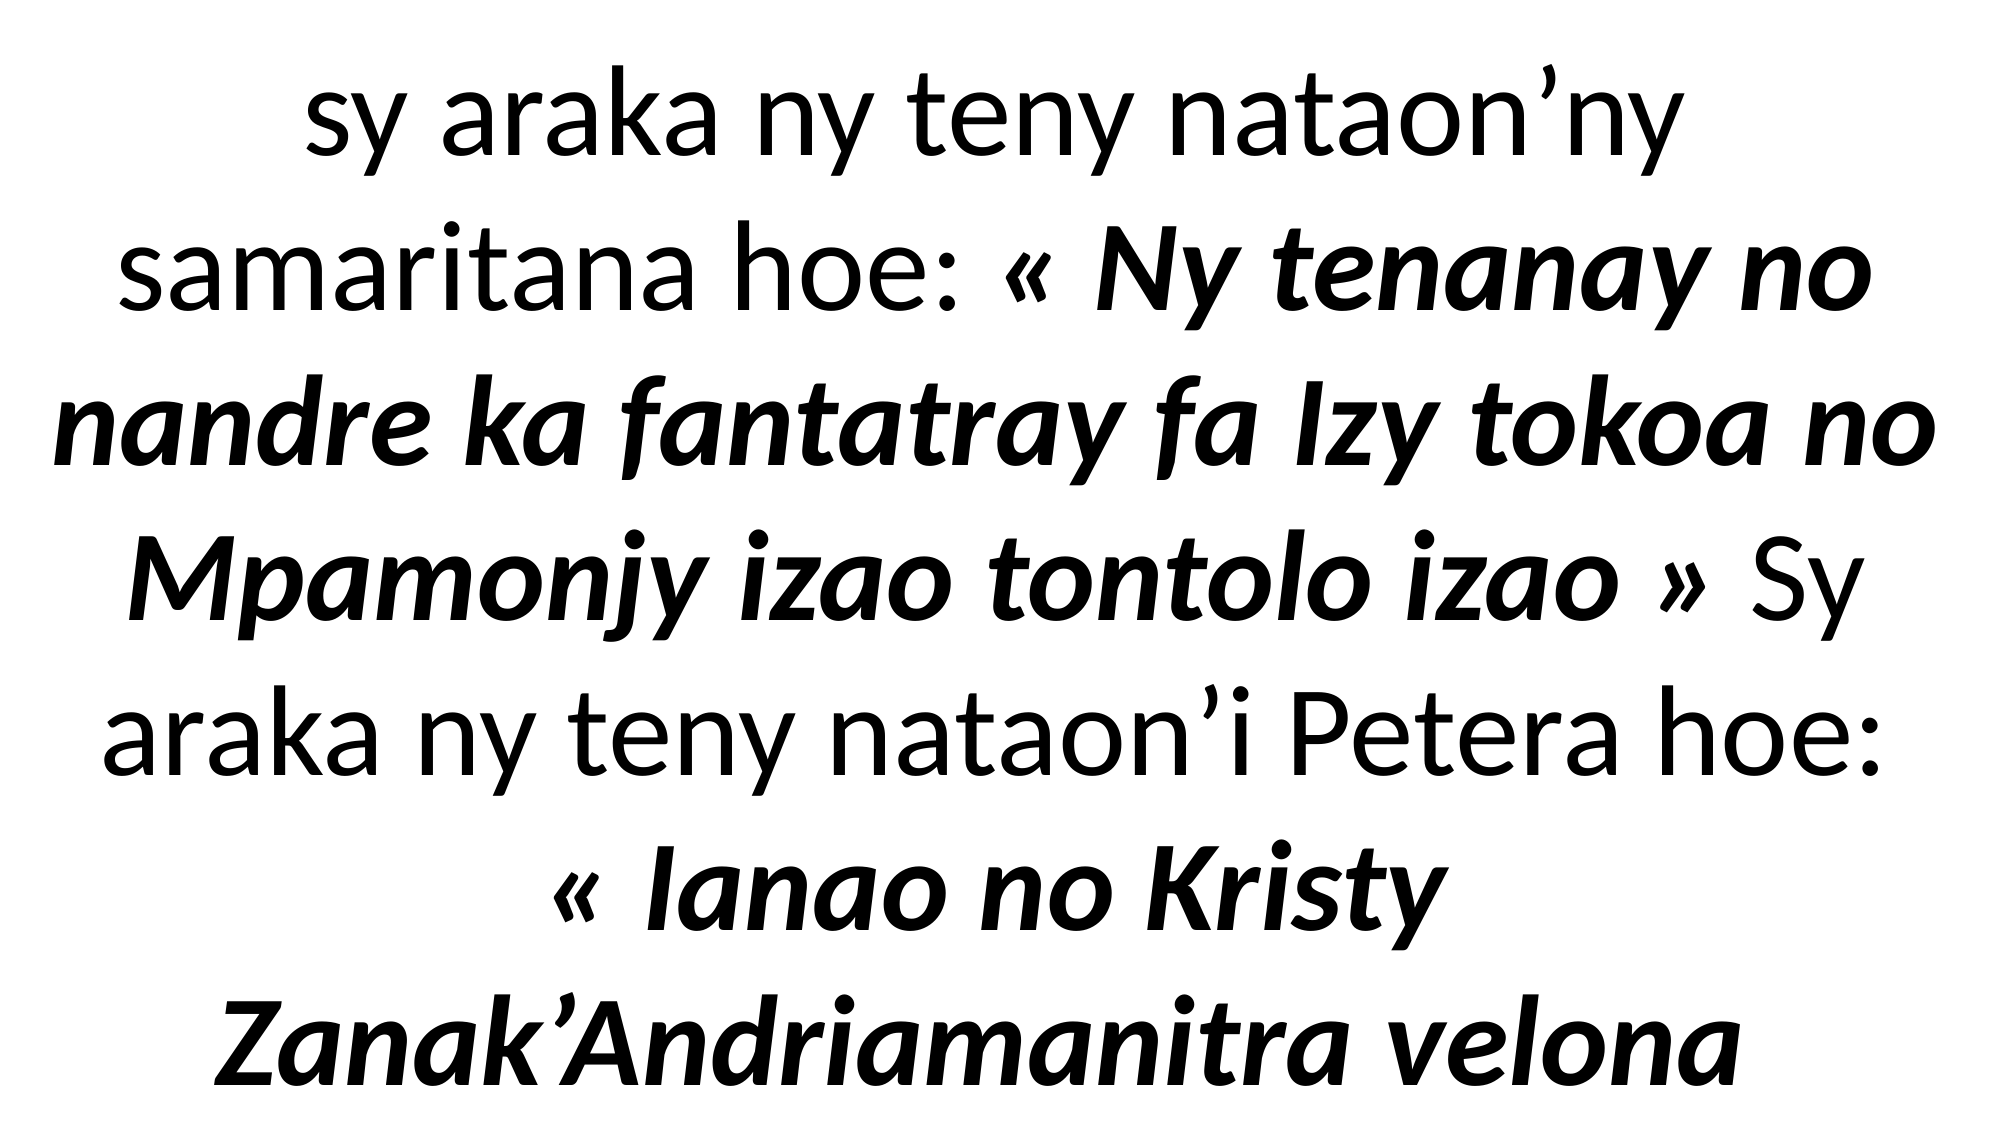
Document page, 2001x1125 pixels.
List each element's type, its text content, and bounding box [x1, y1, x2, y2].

text_box sy araka ny teny nataon’ny samaritana hoe: « Ny tenanay no nandre ka fantatray fa Izy tokoa no Mpamonjy izao tontolo izao » Sy araka ny teny nataon’i Petera hoe: « Ianao no Kristy Zanak’Andriamanitra velona [0, 19, 1996, 1125]
